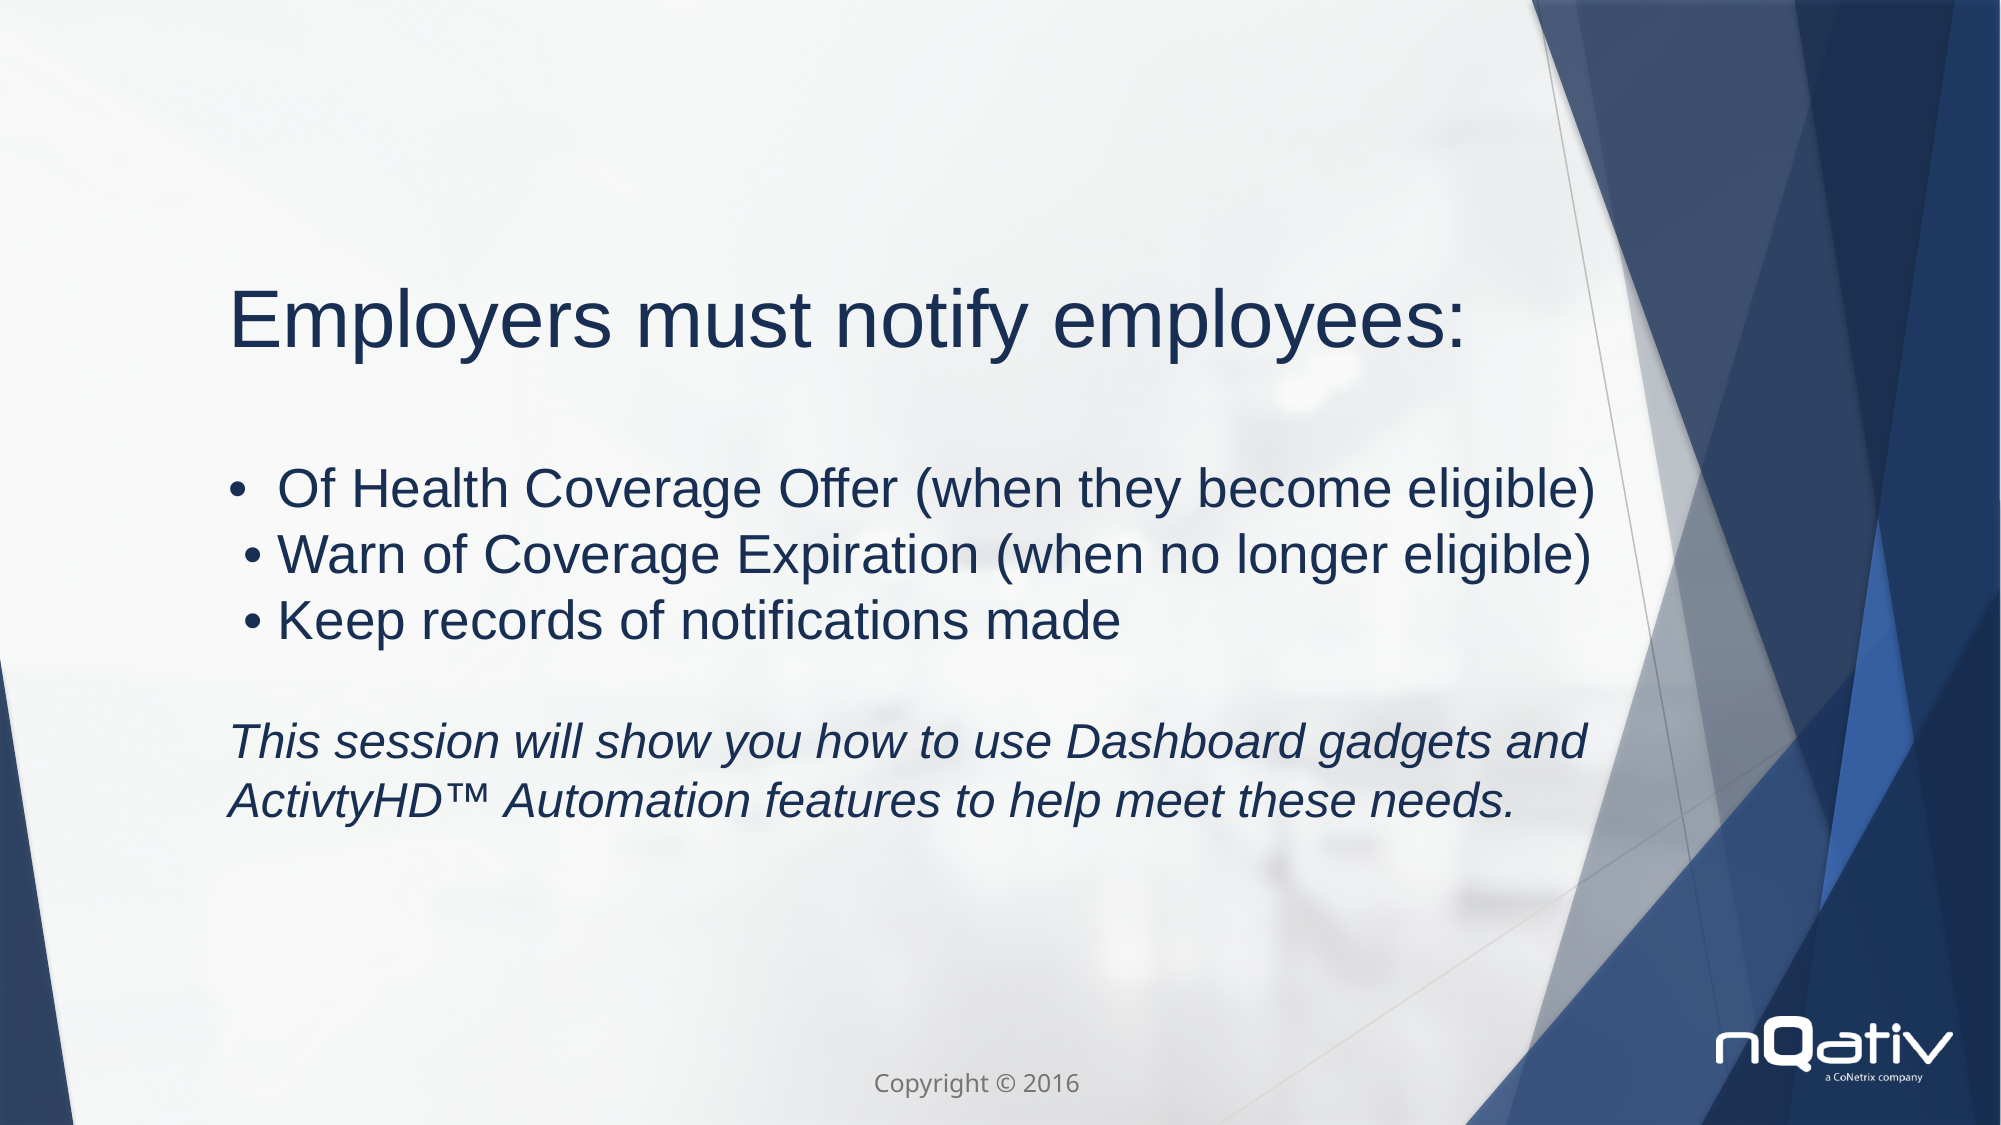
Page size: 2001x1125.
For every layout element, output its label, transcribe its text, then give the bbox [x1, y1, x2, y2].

picture [1715, 1016, 1953, 1084]
title Employers must notify employees: • Of Health Coverage Offer (when they become eligible) • Warn of Coverage Expiration (when no longer eligible) • Keep records of notifications made This session will show you how to use Dashboard gadgets and ActivtyHD™ Automation features to help meet these needs. [213, 258, 1624, 906]
text_box Copyright © 2016 [859, 1059, 1458, 1105]
